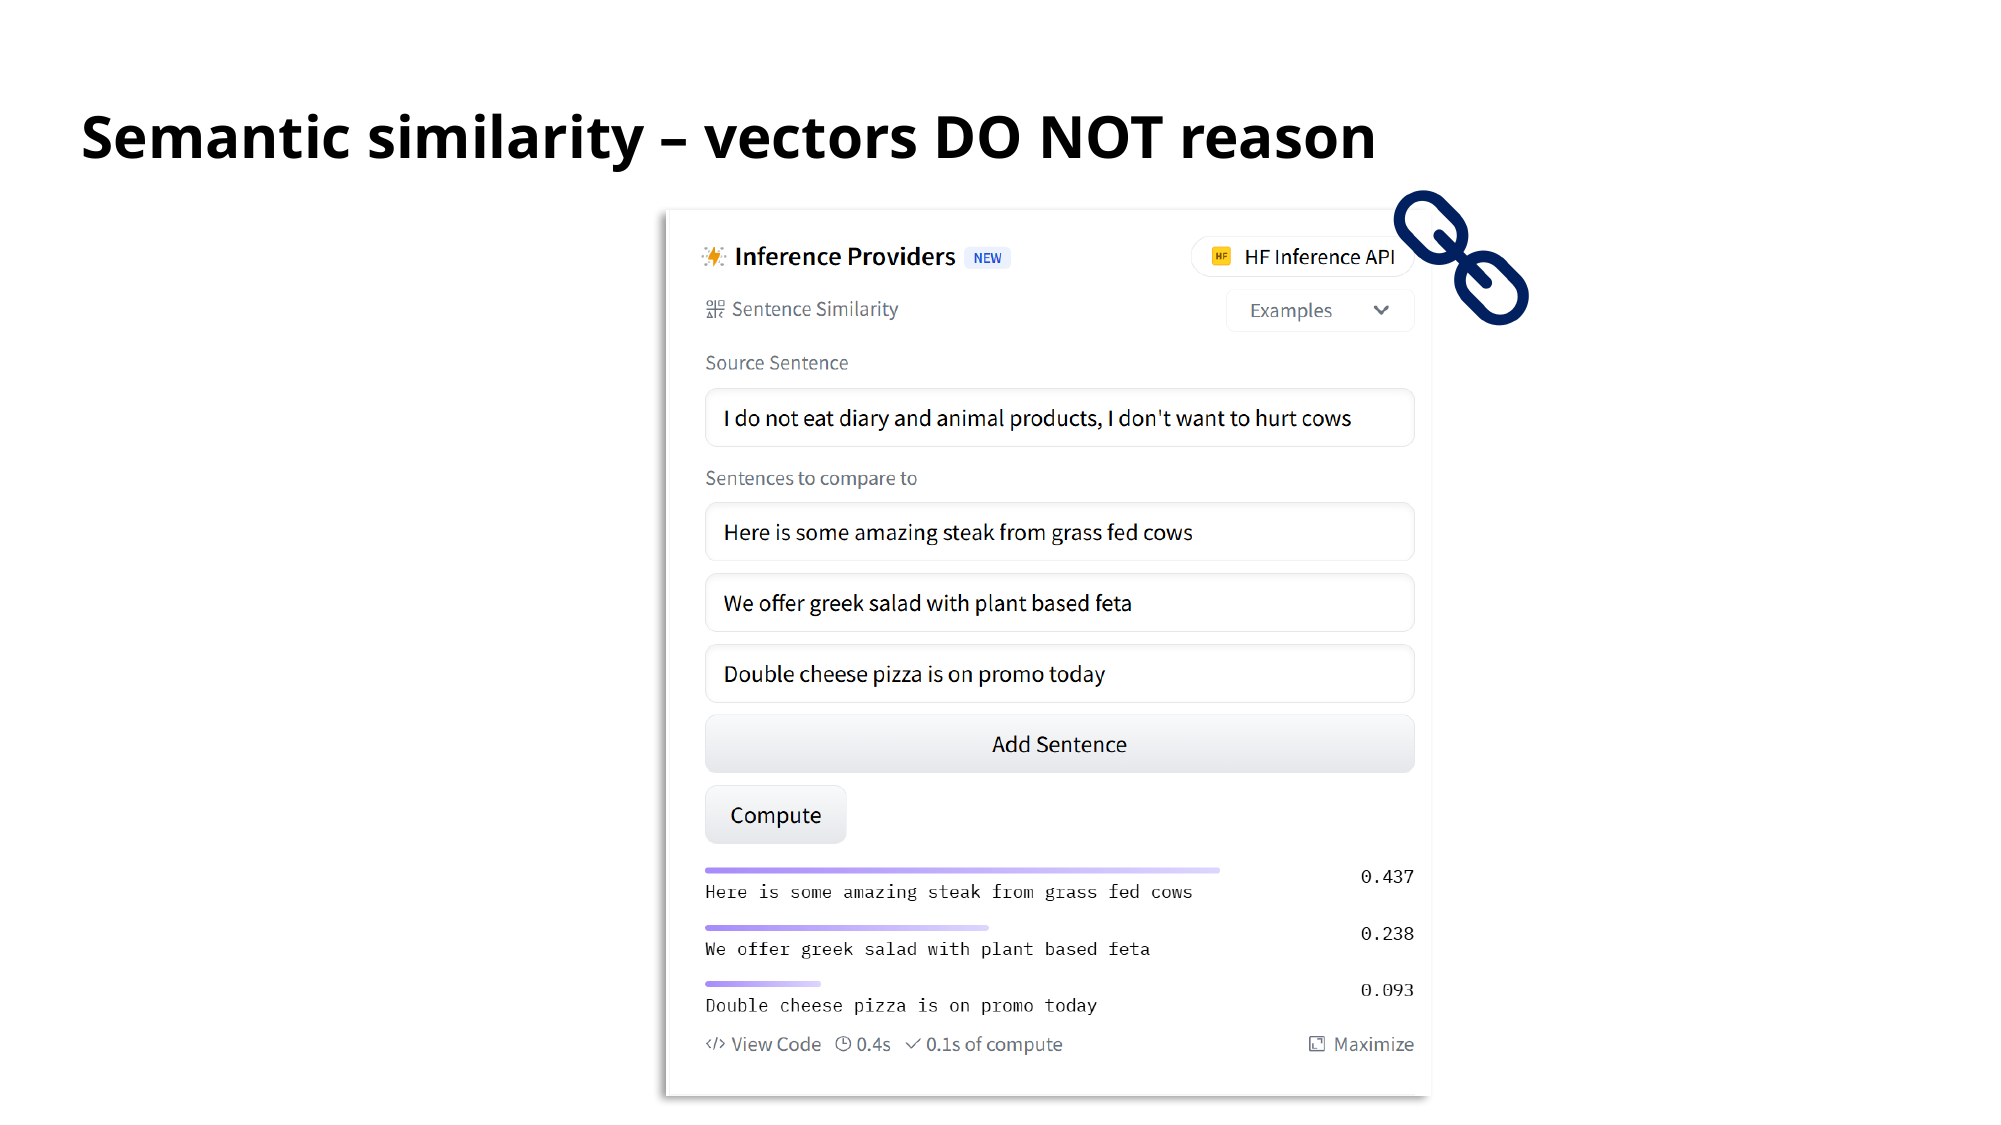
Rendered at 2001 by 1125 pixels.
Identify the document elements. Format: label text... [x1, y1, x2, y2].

text_box Semantic similarity – vectors DO NOT reason [66, 92, 1933, 178]
picture [666, 163, 1555, 1096]
